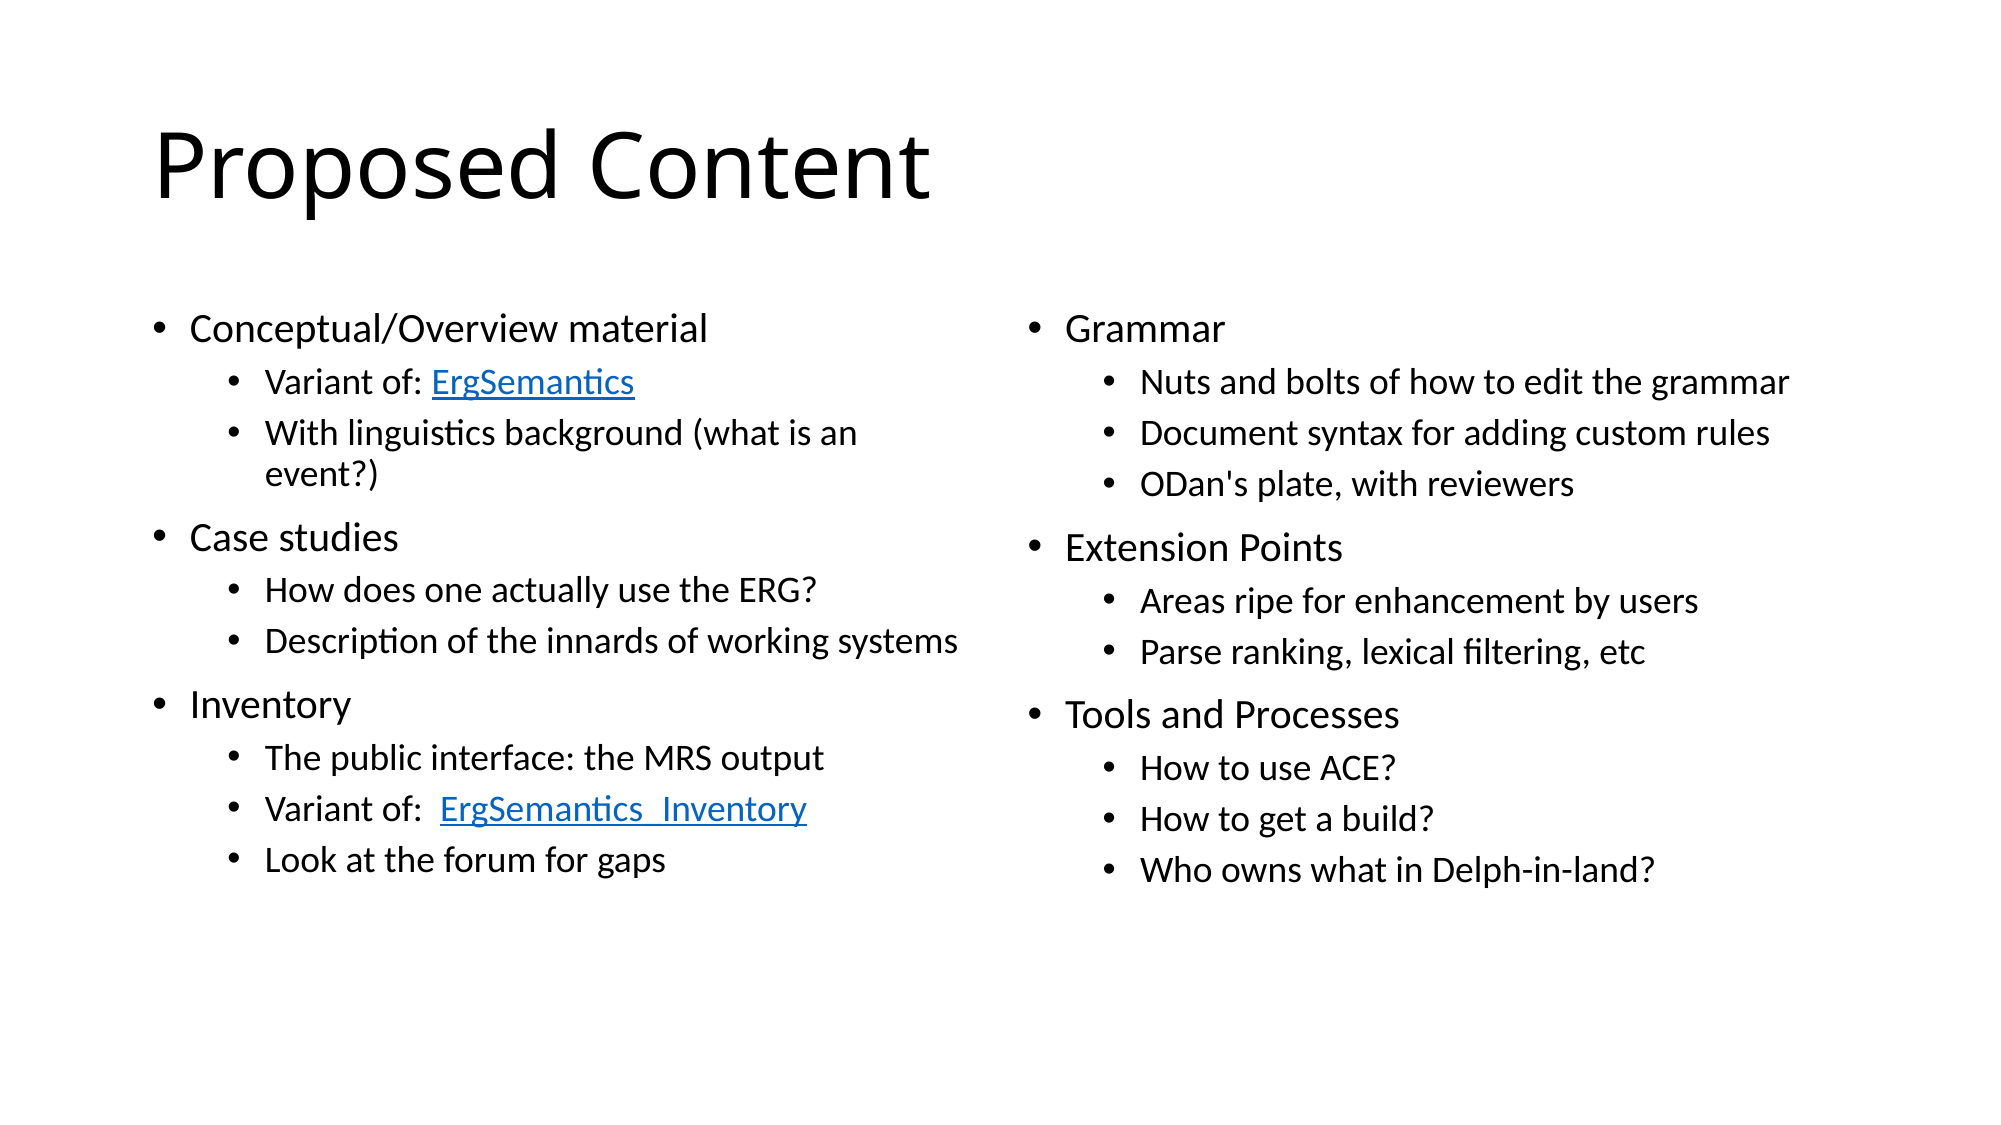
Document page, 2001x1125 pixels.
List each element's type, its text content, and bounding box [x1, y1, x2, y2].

list Conceptual/Overview material Variant of: ErgSemantics With linguistics background (what is an event?) Case studies How does one actually use the ERG? Description of the innards of working systems Inventory The public interface: the MRS output Variant of: ErgSemantics_Inventory Look at the forum for gaps [137, 299, 988, 1014]
title Proposed Content [137, 59, 1863, 278]
list Grammar Nuts and bolts of how to edit the grammar Document syntax for adding custom rules ODan's plate, with reviewers Extension Points Areas ripe for enhancement by users Parse ranking, lexical filtering, etc Tools and Processes How to use ACE? How to get a build? Who owns what in Delph-in-land? [1012, 299, 1863, 1014]
